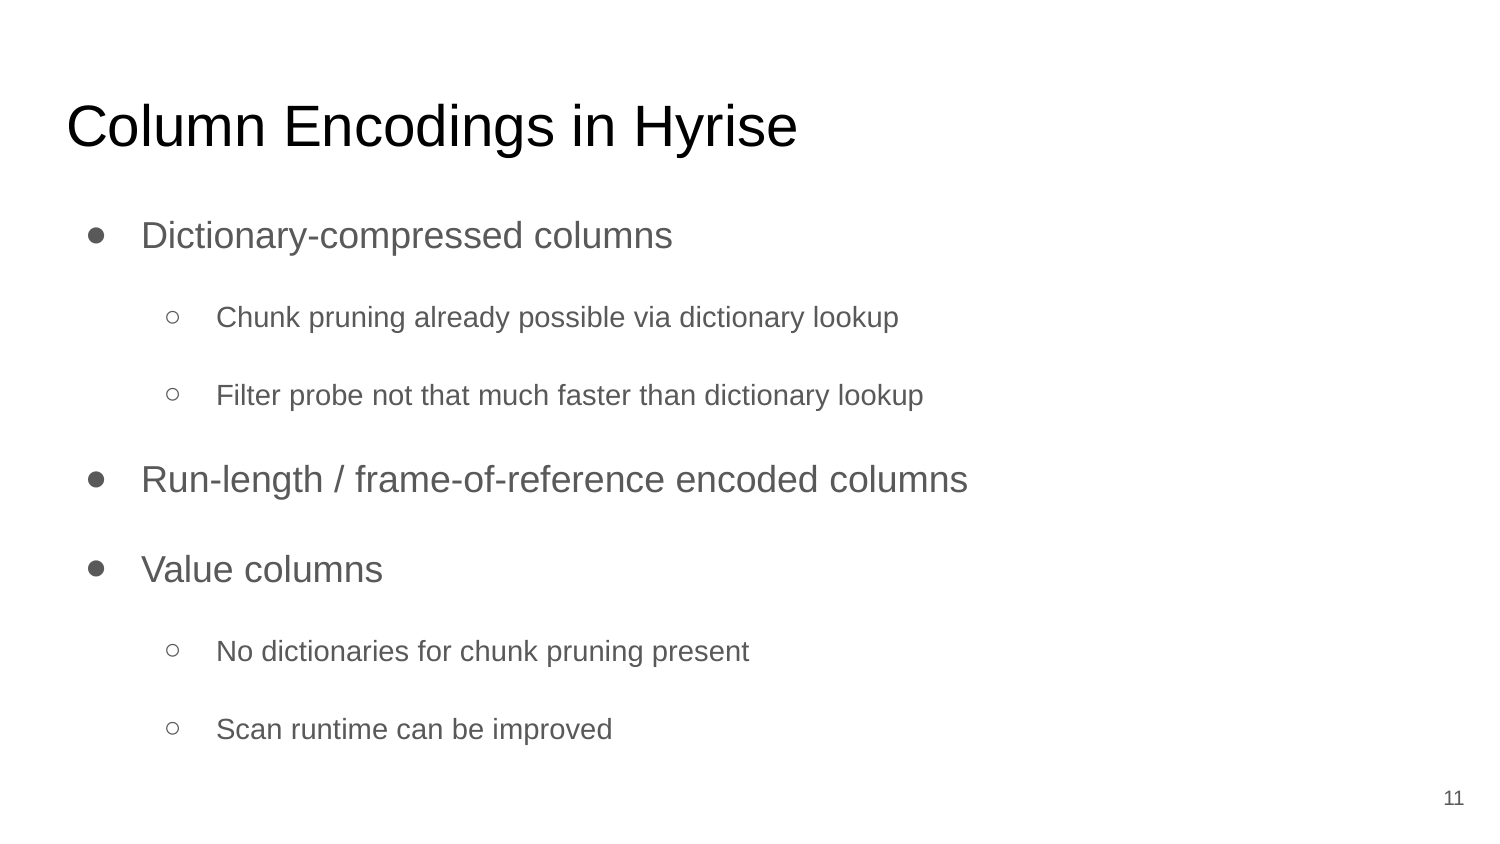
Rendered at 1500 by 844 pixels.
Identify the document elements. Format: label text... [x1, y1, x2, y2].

slide_number 11 [1389, 764, 1480, 830]
list Dictionary-compressed columns Chunk pruning already possible via dictionary lookup Filter probe not that much faster than dictionary lookup Run-length / frame-of-reference encoded columns Value columns No dictionaries for chunk pruning present Scan runtime can be improved [51, 189, 1449, 750]
title Column Encodings in Hyrise [51, 72, 1449, 167]
